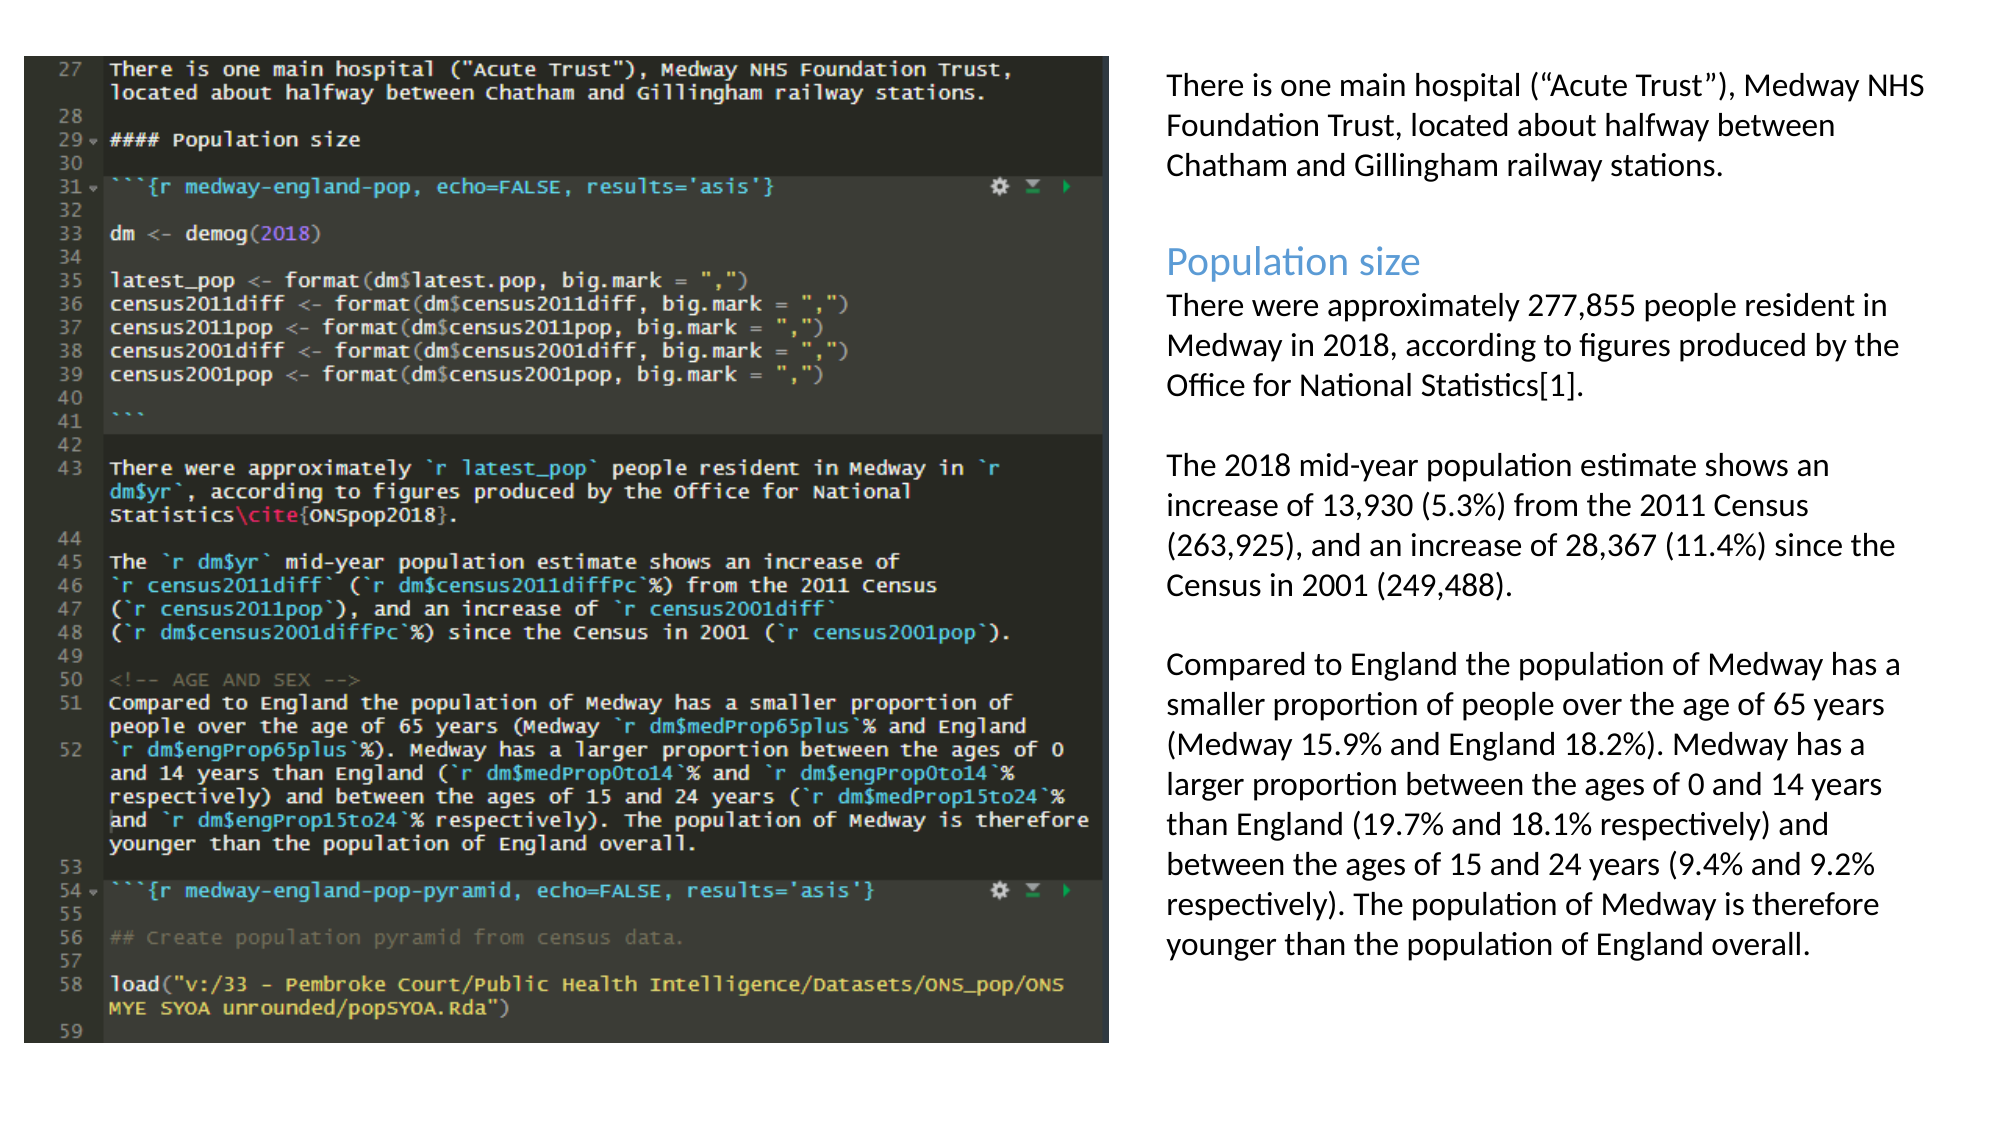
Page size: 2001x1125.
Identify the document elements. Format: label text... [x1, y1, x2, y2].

text_box There is one main hospital (“Acute Trust”), Medway NHS Foundation Trust, located about halfway between Chatham and Gillingham railway stations. Population size There were approximately 277,855 people resident in Medway in 2018, according to figures produced by the Office for National Statistics[1]. The 2018 mid-year population estimate shows an increase of 13,930 (5.3%) from the 2011 Census (263,925), and an increase of 28,367 (11.4%) since the Census in 2001 (249,488). Compared to England the population of Medway has a smaller proportion of people over the age of 65 years (Medway 15.9% and England 18.2%). Medway has a larger proportion between the ages of 0 and 14 years than England (19.7% and 18.1% respectively) and between the ages of 15 and 24 years (9.4% and 9.2% respectively). The population of Medway is therefore younger than the population of England overall. [1151, 56, 1959, 1050]
picture [24, 56, 1109, 1043]
